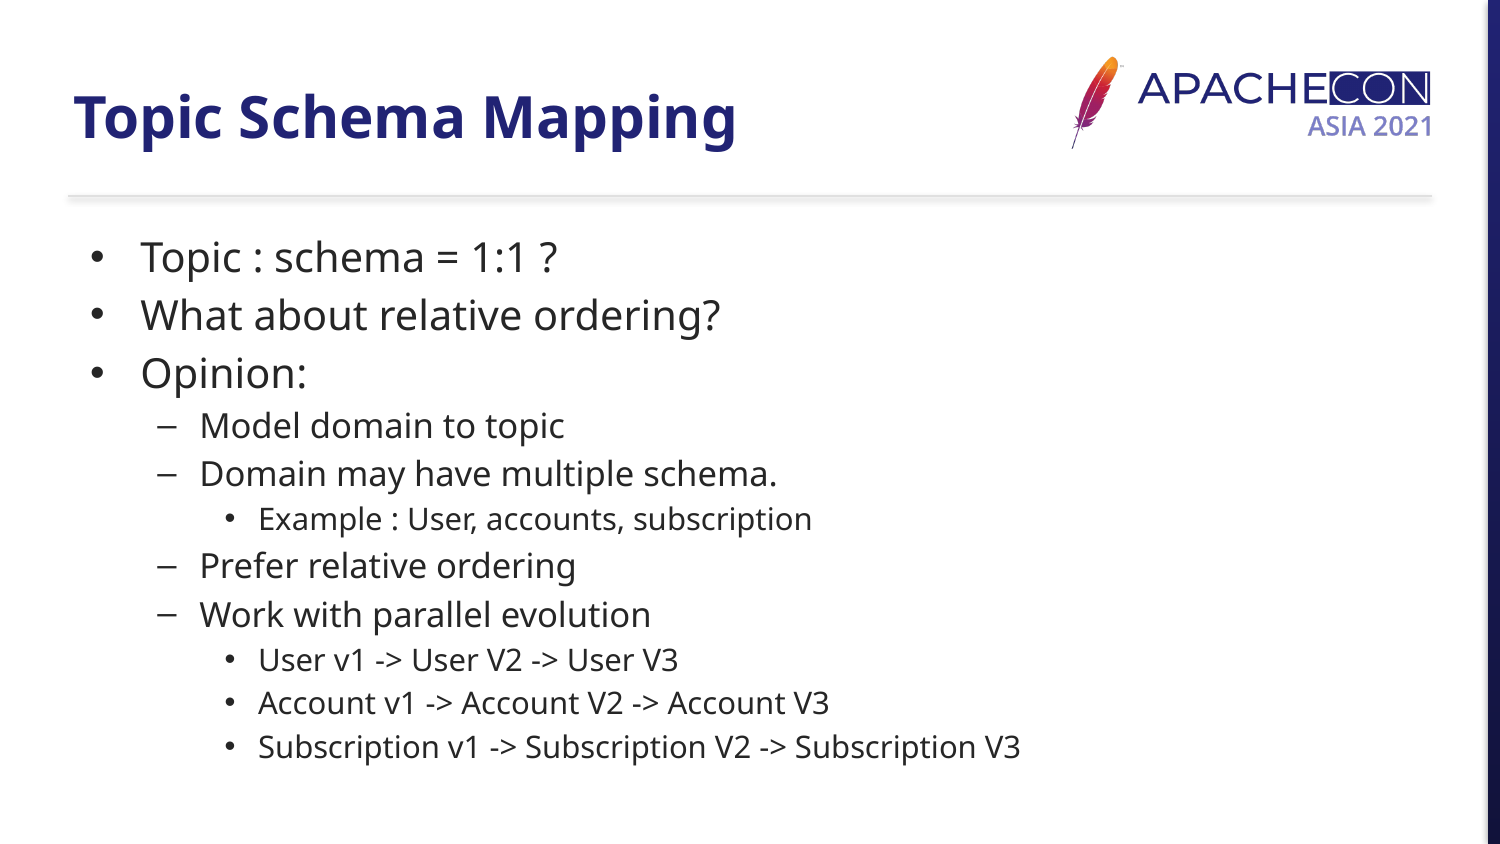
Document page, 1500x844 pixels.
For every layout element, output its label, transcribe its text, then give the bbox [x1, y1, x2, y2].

list Topic : schema = 1:1 ? What about relative ordering? Opinion: Model domain to topic Domain may have multiple schema. Example : User, accounts, subscription Prefer relative ordering Work with parallel evolution User v1 -> User V2 -> User V3 Account v1 -> Account V2 -> Account V3 Subscription v1 -> Subscription V2 -> Subscription V3 [75, 223, 1425, 775]
picture [1048, 42, 1448, 161]
title Topic Schema Mapping [73, 21, 1044, 210]
